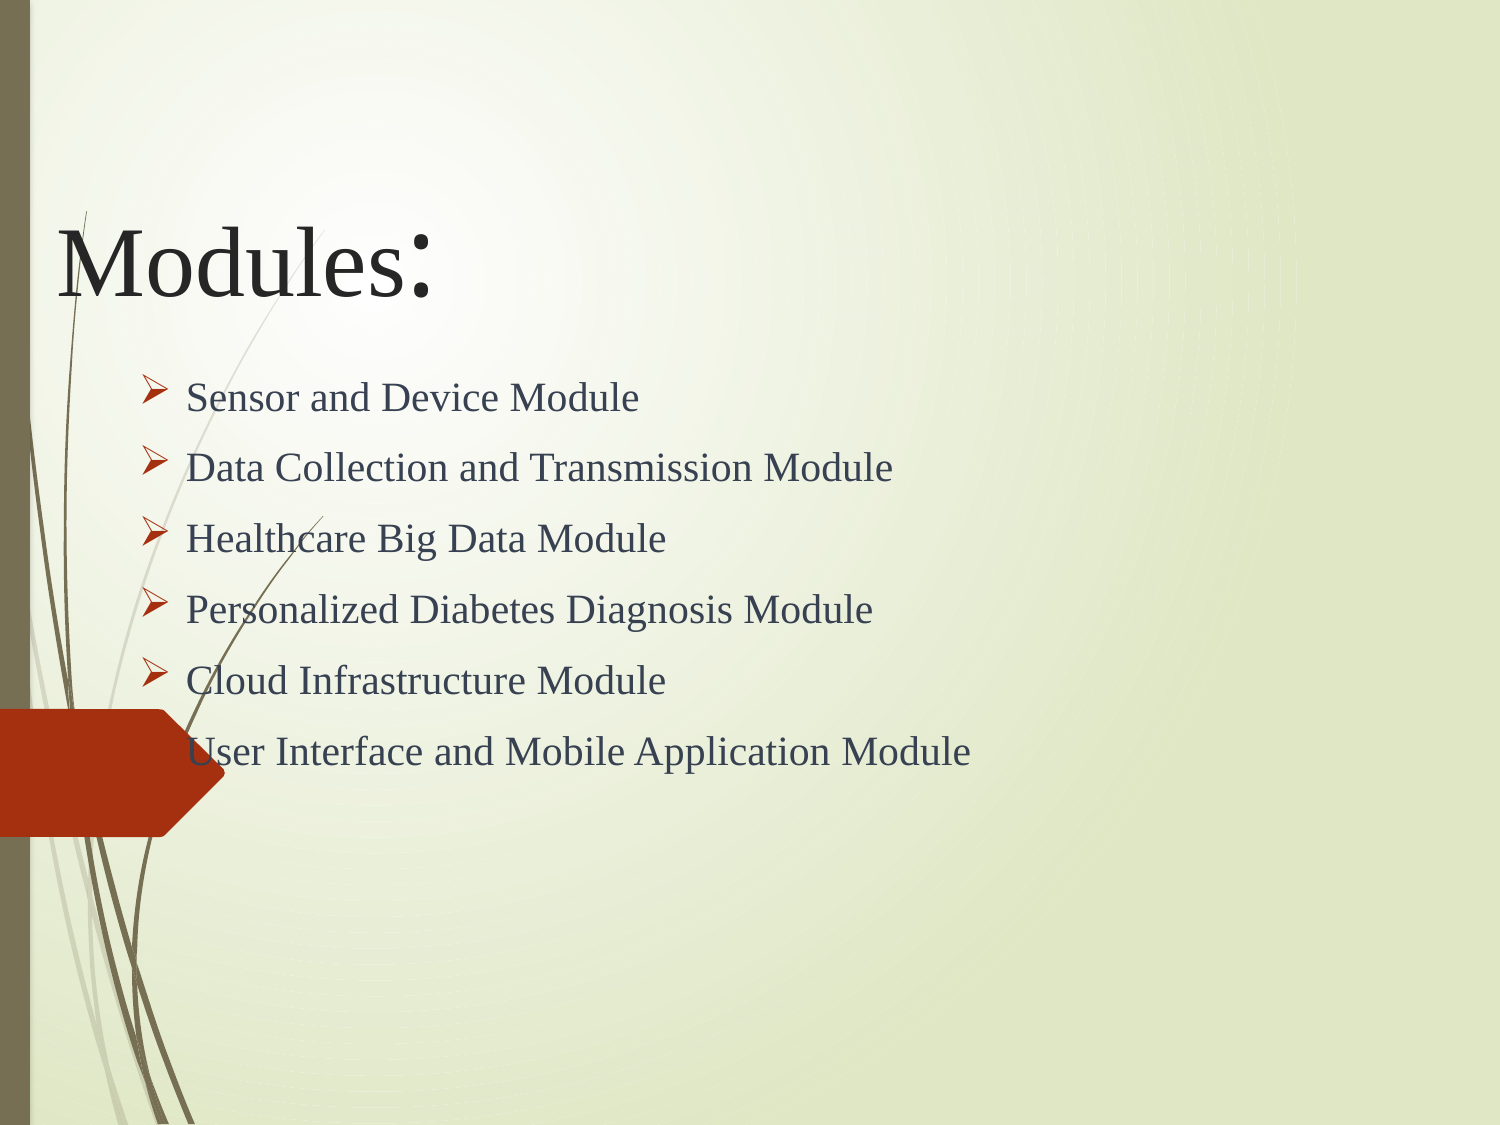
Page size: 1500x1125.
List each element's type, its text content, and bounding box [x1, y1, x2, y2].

title Modules: [41, 7, 1402, 327]
subtitle Sensor and Device Module Data Collection and Transmission Module Healthcare Big Data Module Personalized Diabetes Diagnosis Module Cloud Infrastructure Module User Interface and Mobile Application Module [123, 361, 1402, 1071]
